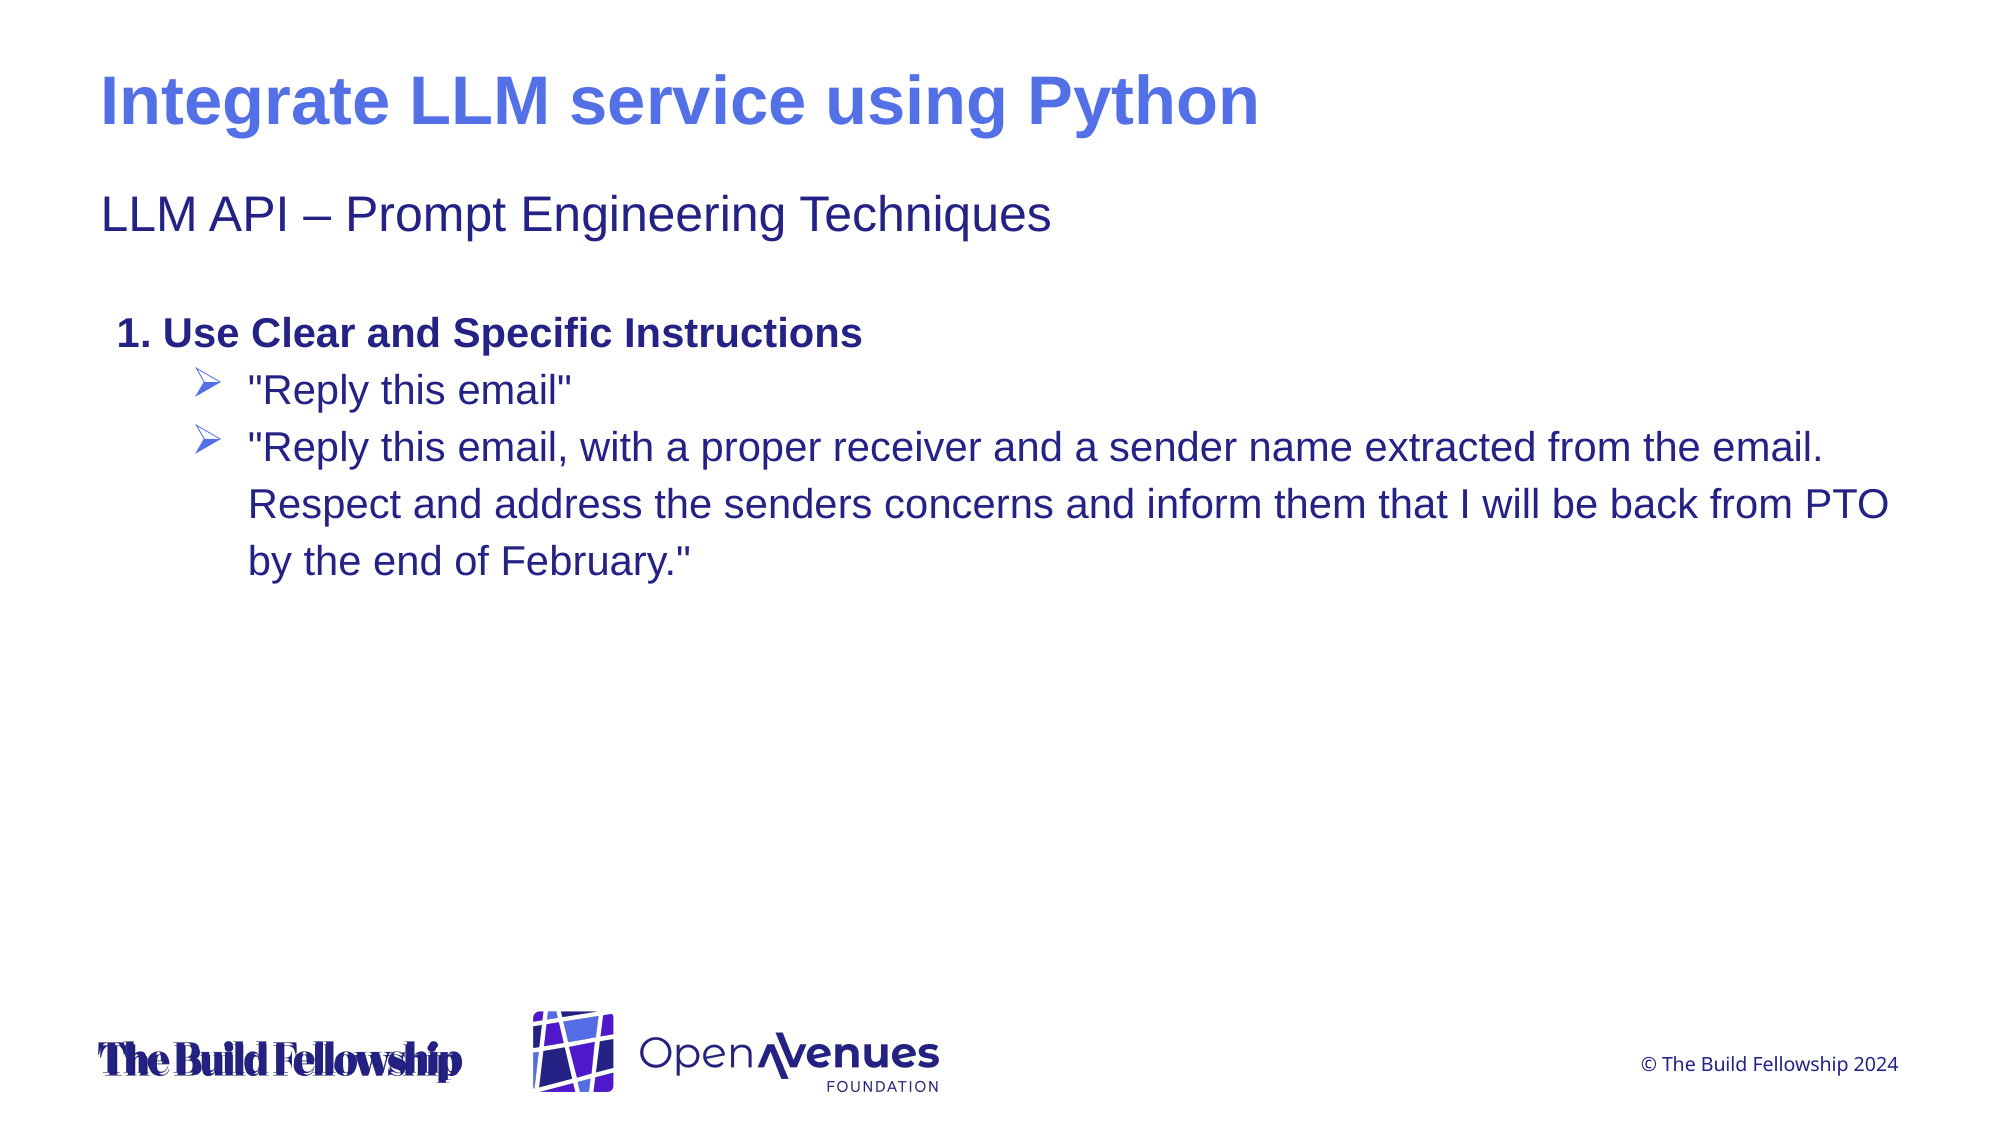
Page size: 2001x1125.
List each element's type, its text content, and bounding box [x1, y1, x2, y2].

picture [98, 1041, 462, 1083]
text_box Integrate LLM service using Python [100, 93, 1433, 181]
text_box LLM API – Prompt Engineering Techniques 1. Use Clear and Specific Instructions "Reply this email" "Reply this email, with a proper receiver and a sender name extracted from the email. Respect and address the senders concerns and inform them that I will be back from PTO by the end of February." [100, 181, 1900, 943]
picture [532, 1011, 939, 1093]
